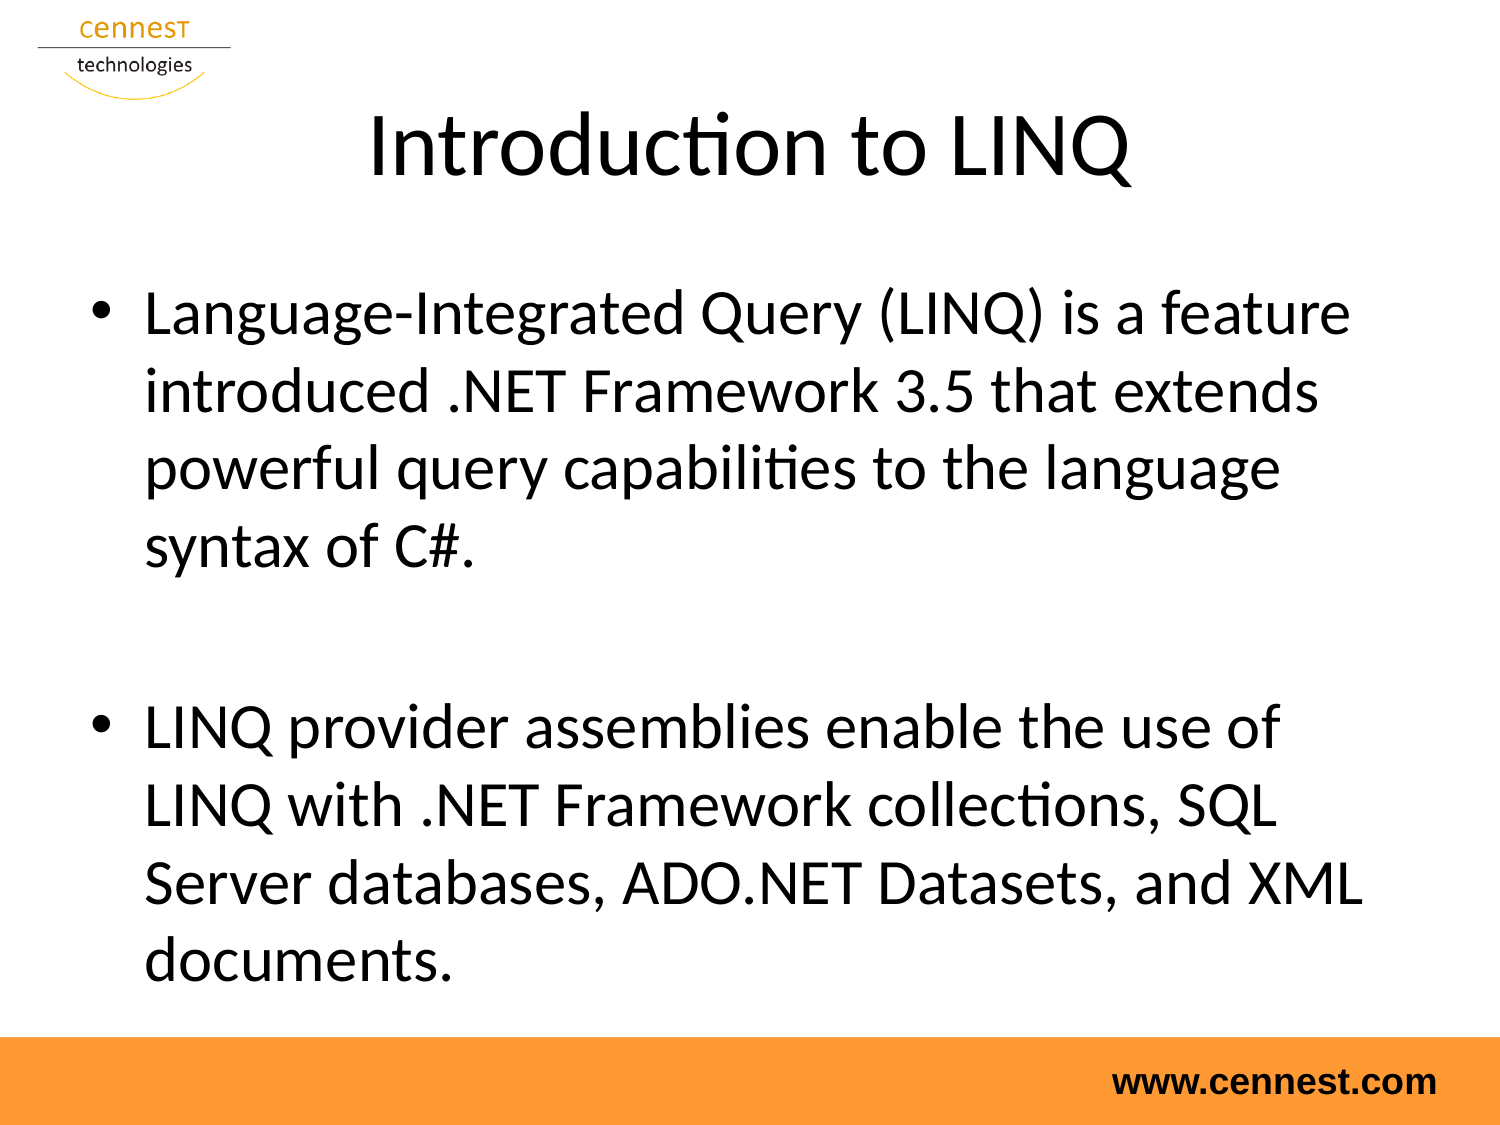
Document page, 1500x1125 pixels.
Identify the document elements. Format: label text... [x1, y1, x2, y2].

list Language-Integrated Query (LINQ) is a feature introduced .NET Framework 3.5 that extends powerful query capabilities to the language syntax of C#. LINQ provider assemblies enable the use of LINQ with .NET Framework collections, SQL Server databases, ADO.NET Datasets, and XML documents. [75, 262, 1425, 1005]
picture [37, 21, 231, 100]
title Introduction to LINQ [75, 45, 1425, 233]
